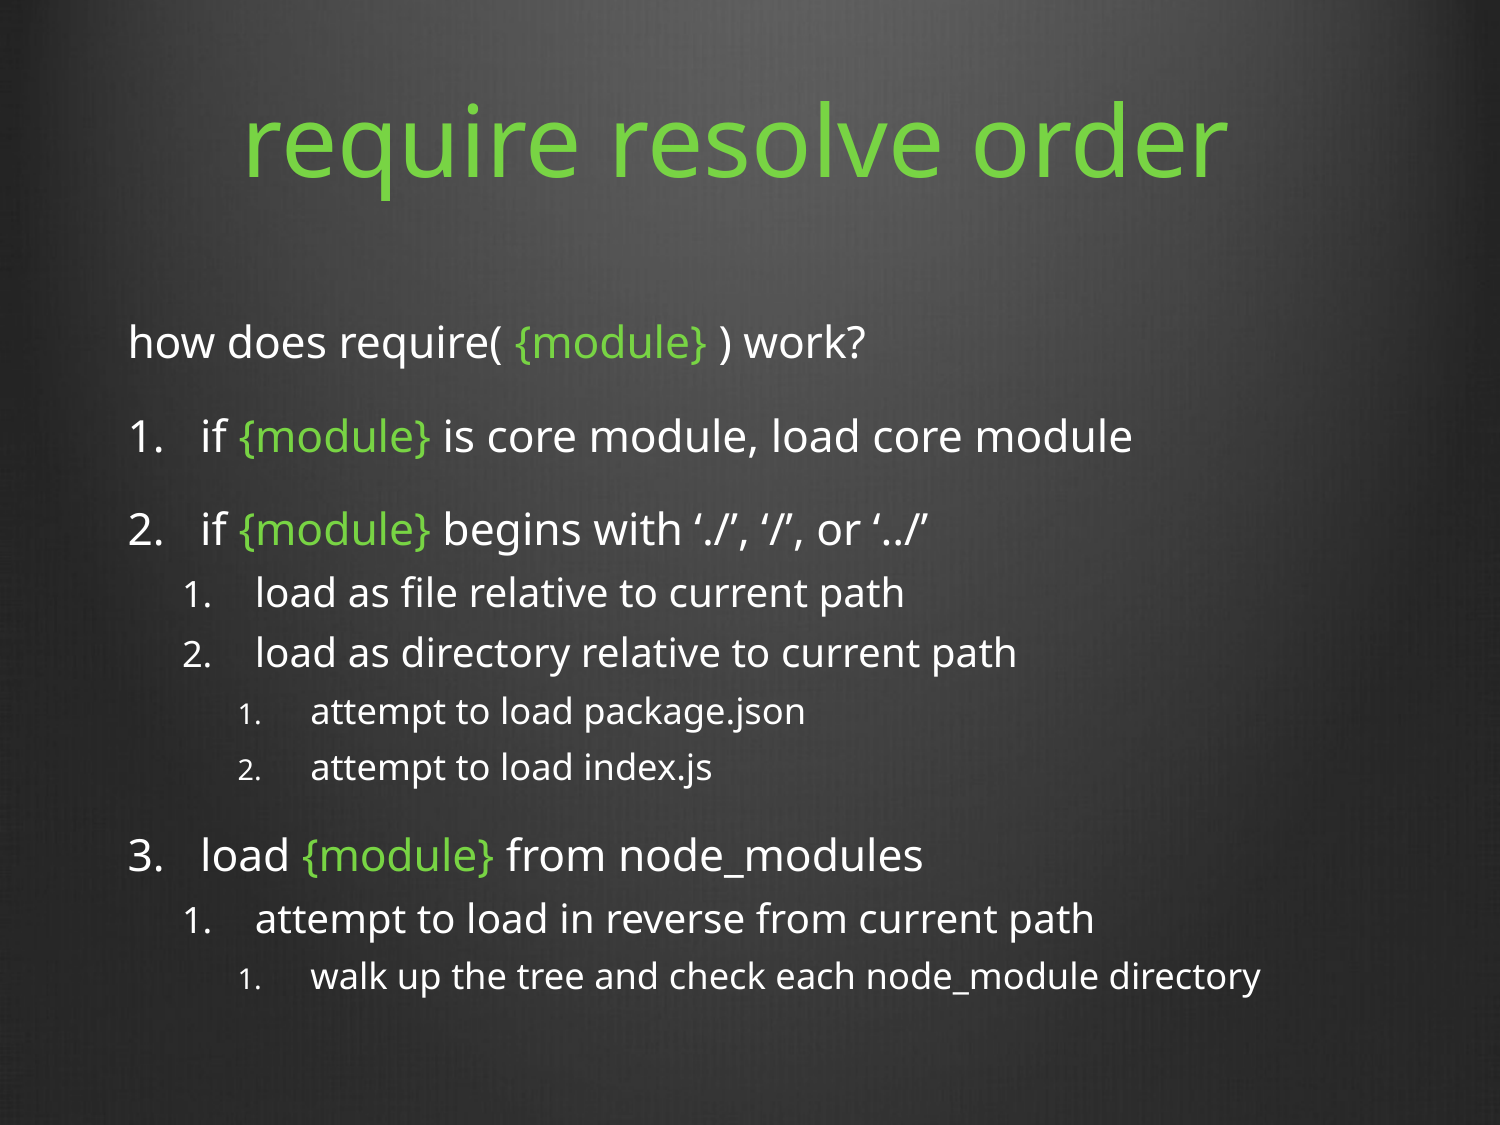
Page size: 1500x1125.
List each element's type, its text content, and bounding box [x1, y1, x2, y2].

title require resolve order [98, 19, 1374, 255]
list how does require( {module} ) work? if {module} is core module, load core module if {module} begins with ‘./’, ‘/’, or ‘../’ load as file relative to current path load as directory relative to current path attempt to load package.json attempt to load index.js load {module} from node_modules attempt to load in reverse from current path walk up the tree and check each node_module directory [112, 306, 1388, 1005]
